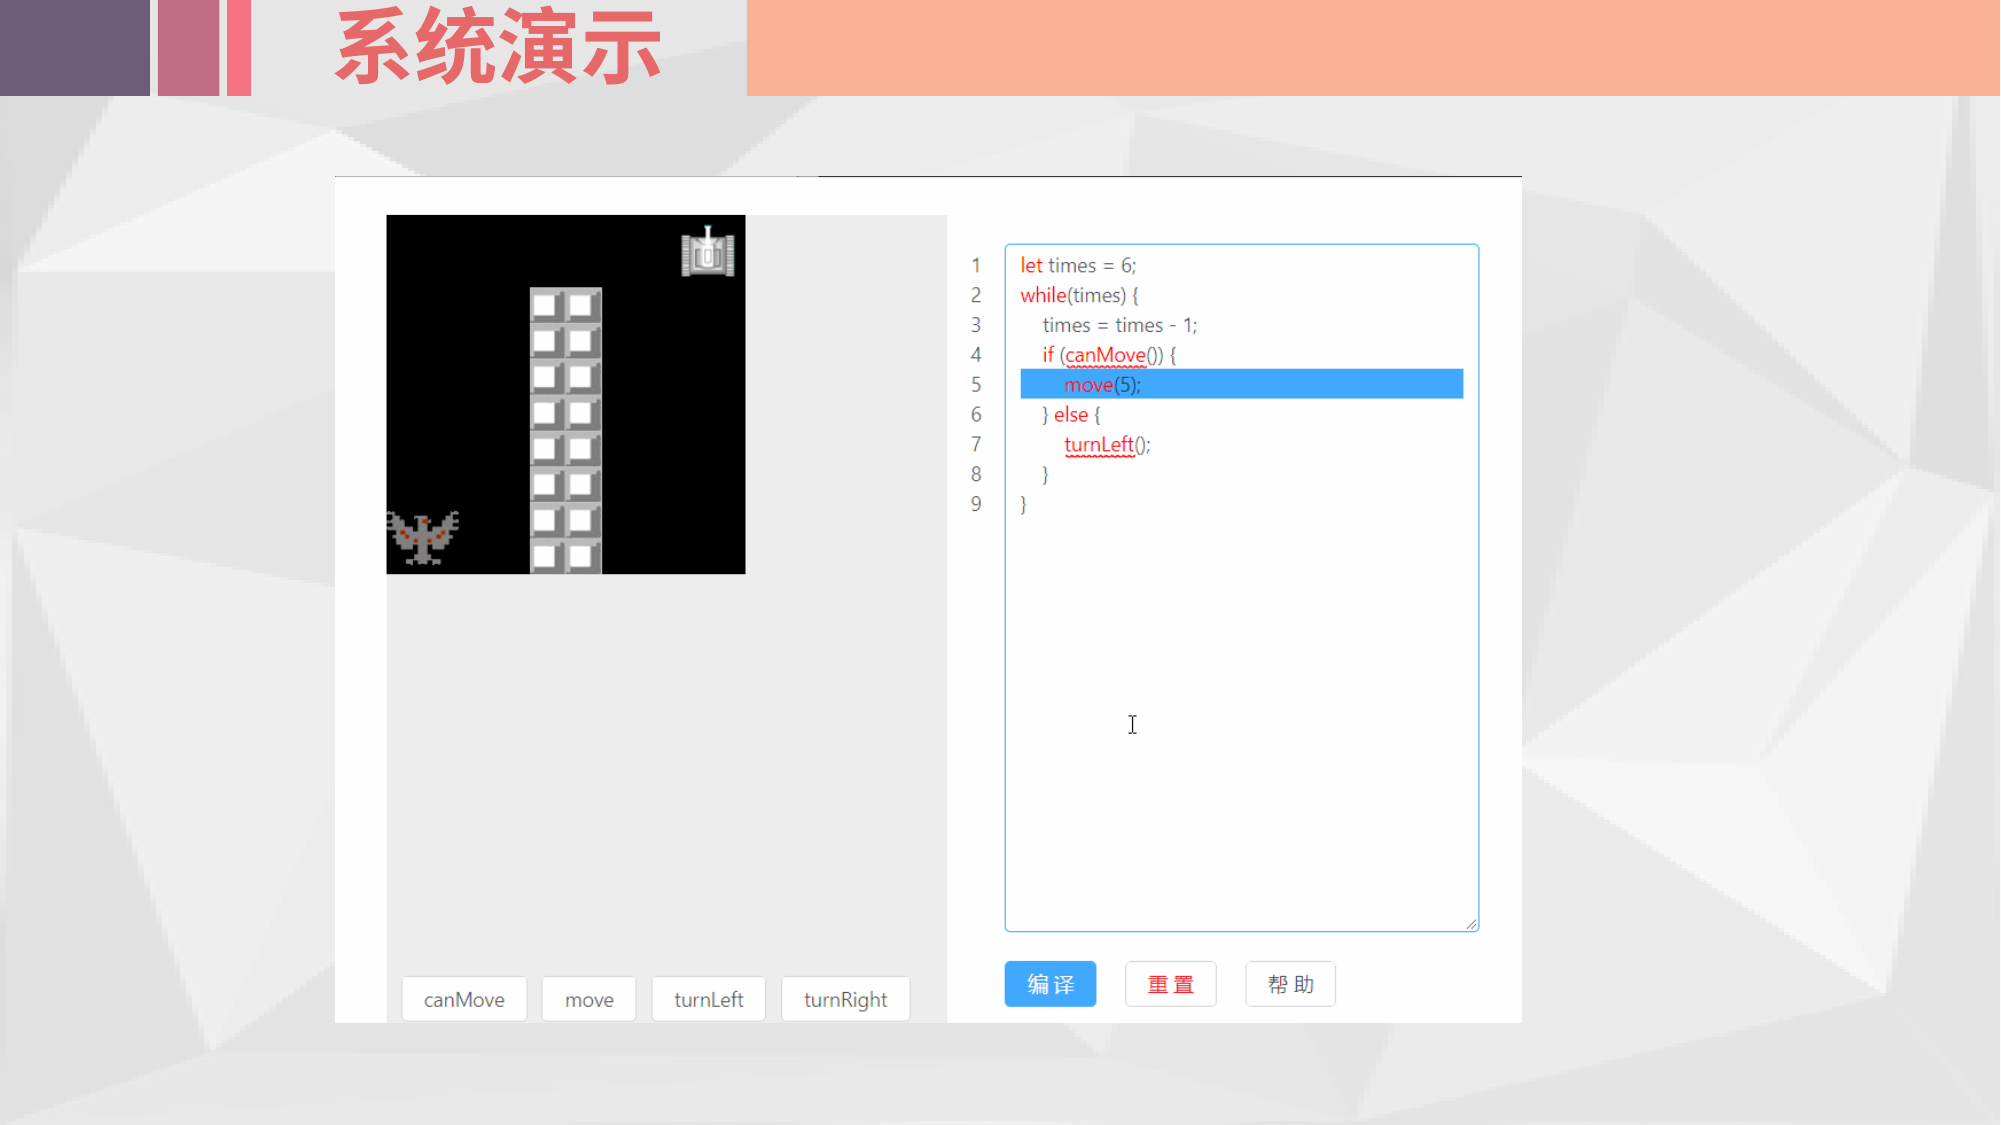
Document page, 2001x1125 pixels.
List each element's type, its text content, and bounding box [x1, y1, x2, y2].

text_box [746, 0, 2000, 96]
text_box [157, 0, 220, 96]
text_box [0, 0, 150, 96]
picture [0, 0, 2001, 1125]
text_box 系统演示 [316, 0, 680, 102]
text_box [227, 0, 251, 96]
